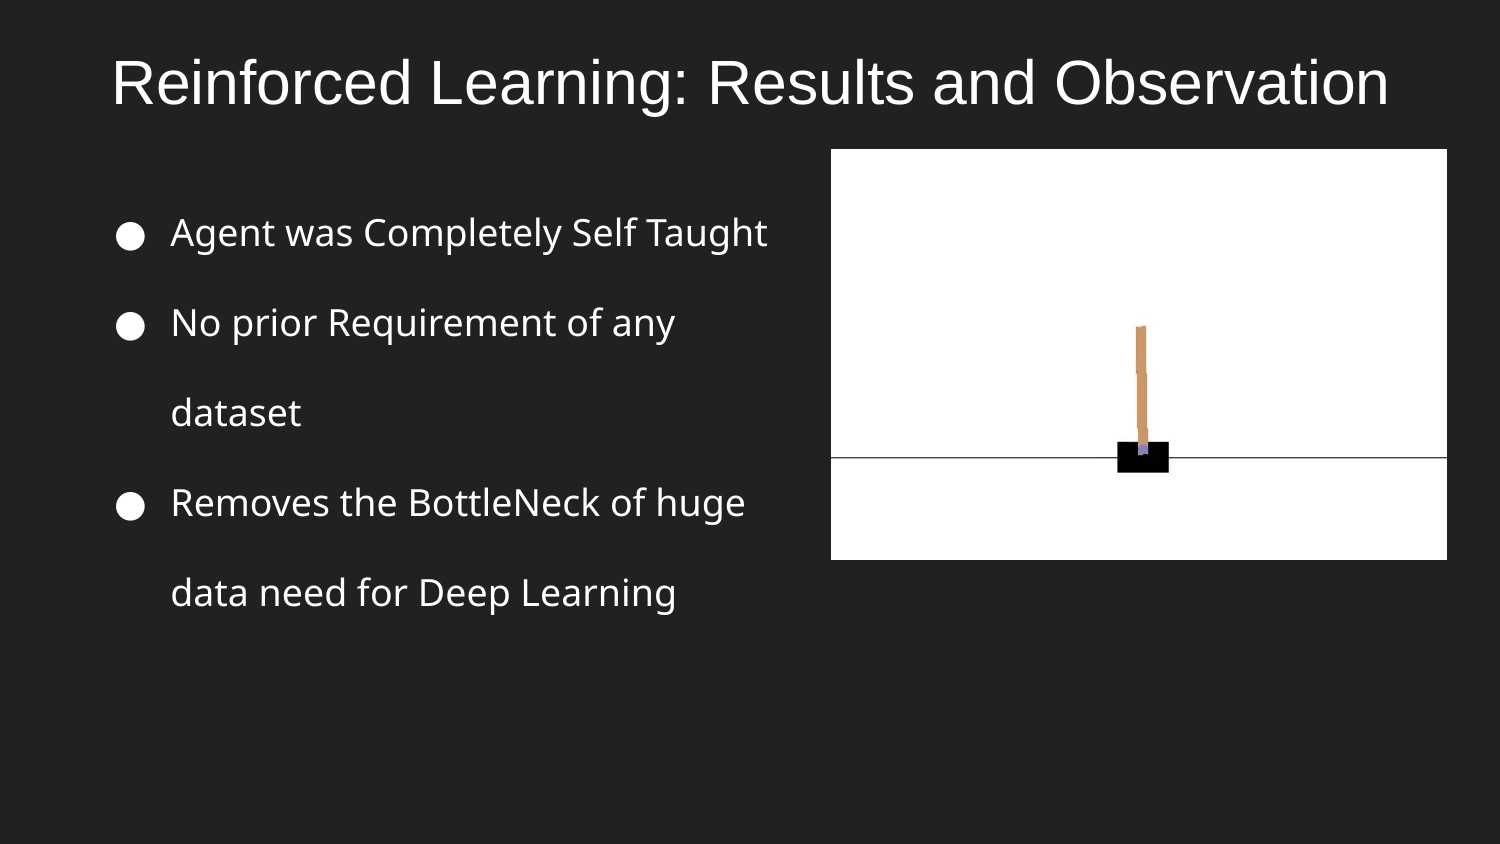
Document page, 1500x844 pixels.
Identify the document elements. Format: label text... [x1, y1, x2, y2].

picture [830, 148, 1447, 560]
text_box Reinforced Learning: Results and Observation [9, 26, 1494, 150]
text_box Agent was Completely Self Taught No prior Requirement of any dataset Removes the BottleNeck of huge data need for Deep Learning [80, 149, 832, 815]
